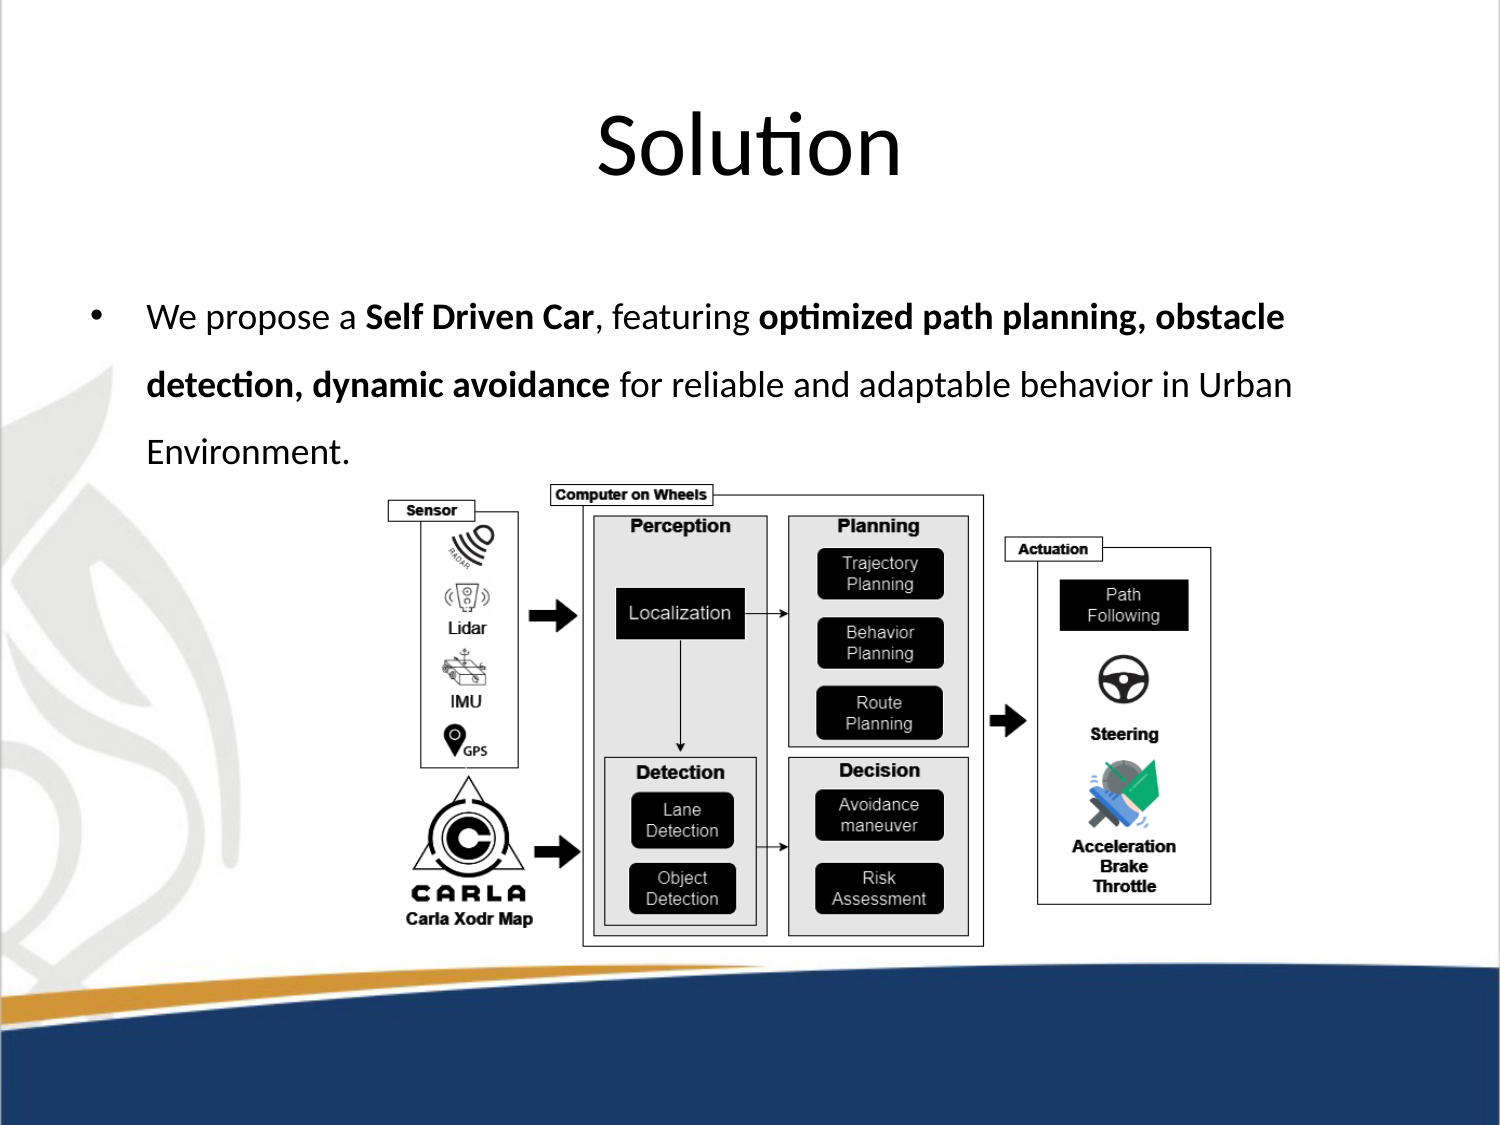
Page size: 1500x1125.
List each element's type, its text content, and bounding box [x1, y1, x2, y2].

title Solution [75, 45, 1425, 233]
picture [0, 0, 1500, 1125]
list We propose a Self Driven Car, featuring optimized path planning, obstacle detection, dynamic avoidance for reliable and adaptable behavior in Urban Environment. [75, 262, 1425, 1005]
